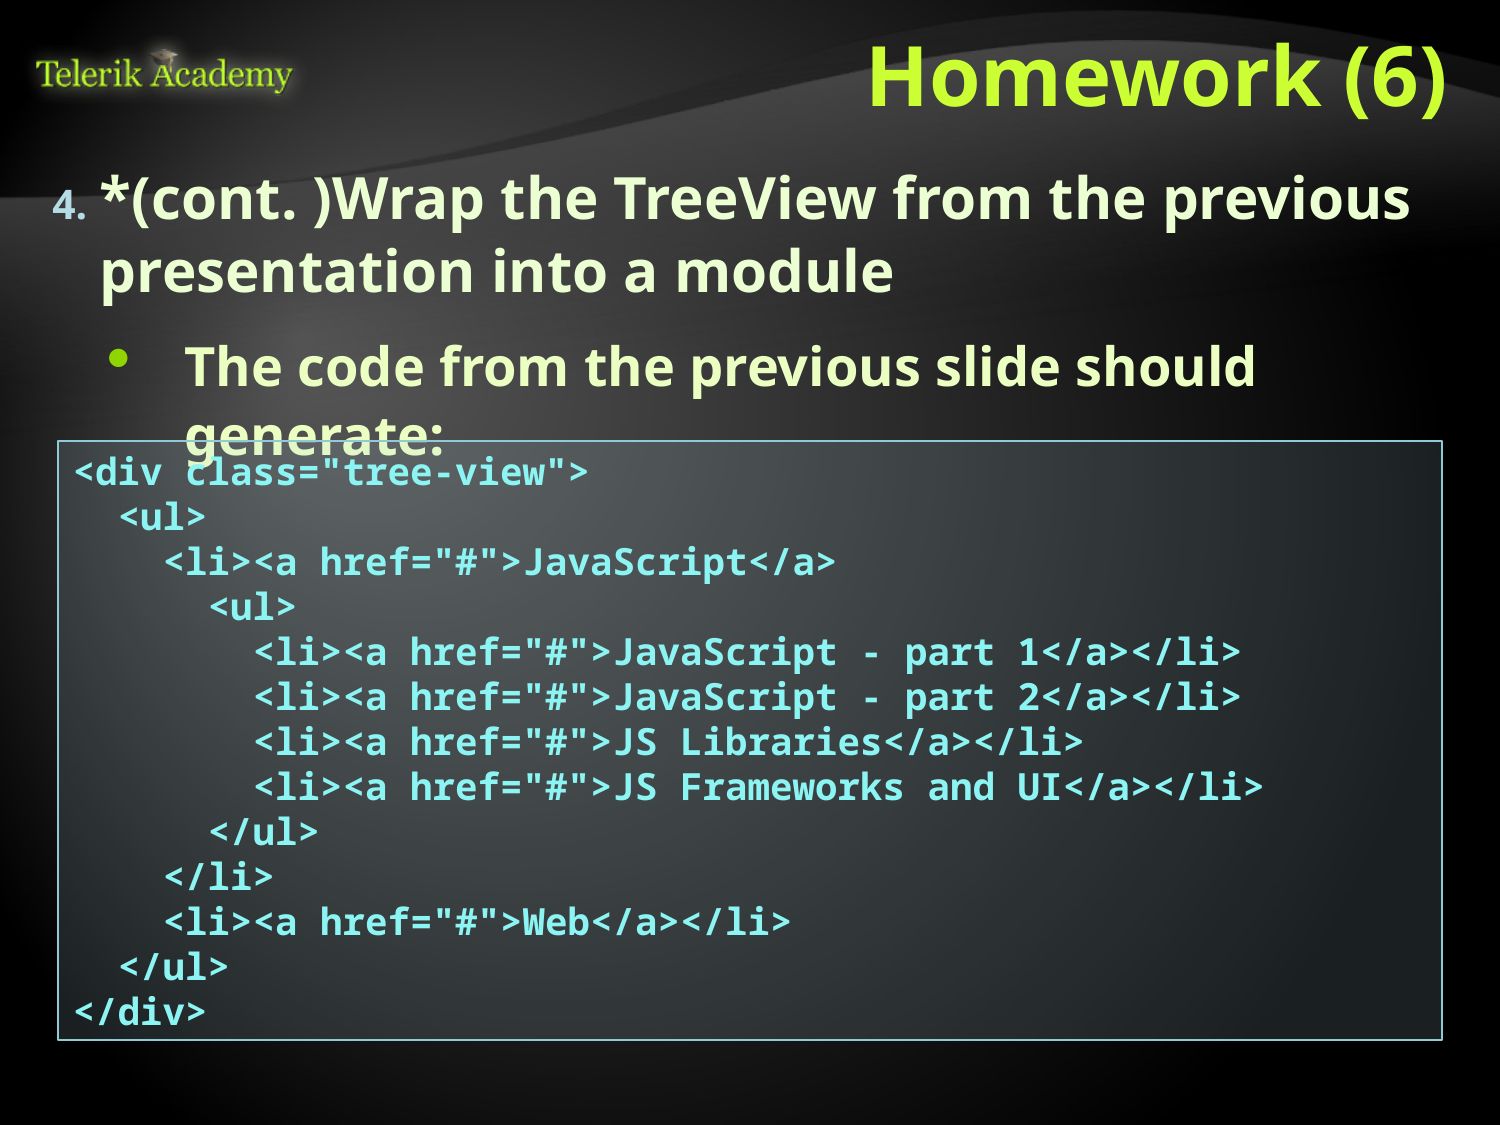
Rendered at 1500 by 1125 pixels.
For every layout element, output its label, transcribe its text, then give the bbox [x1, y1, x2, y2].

text_box <div class="tree-view"> <ul> <li><a href="#">JavaScript</a> <ul> <li><a href="#">JavaScript - part 1</a></li> <li><a href="#">JavaScript - part 2</a></li> <li><a href="#">JS Libraries</a></li> <li><a href="#">JS Frameworks and UI</a></li> </ul> </li> <li><a href="#">Web</a></li> </ul> </div> [57, 440, 1443, 1041]
list *(cont. )Wrap the TreeView from the previous presentation into a module The code from the previous slide should generate: [37, 149, 1463, 407]
picture [0, 0, 1500, 1125]
title Homework (6) [300, 12, 1463, 149]
